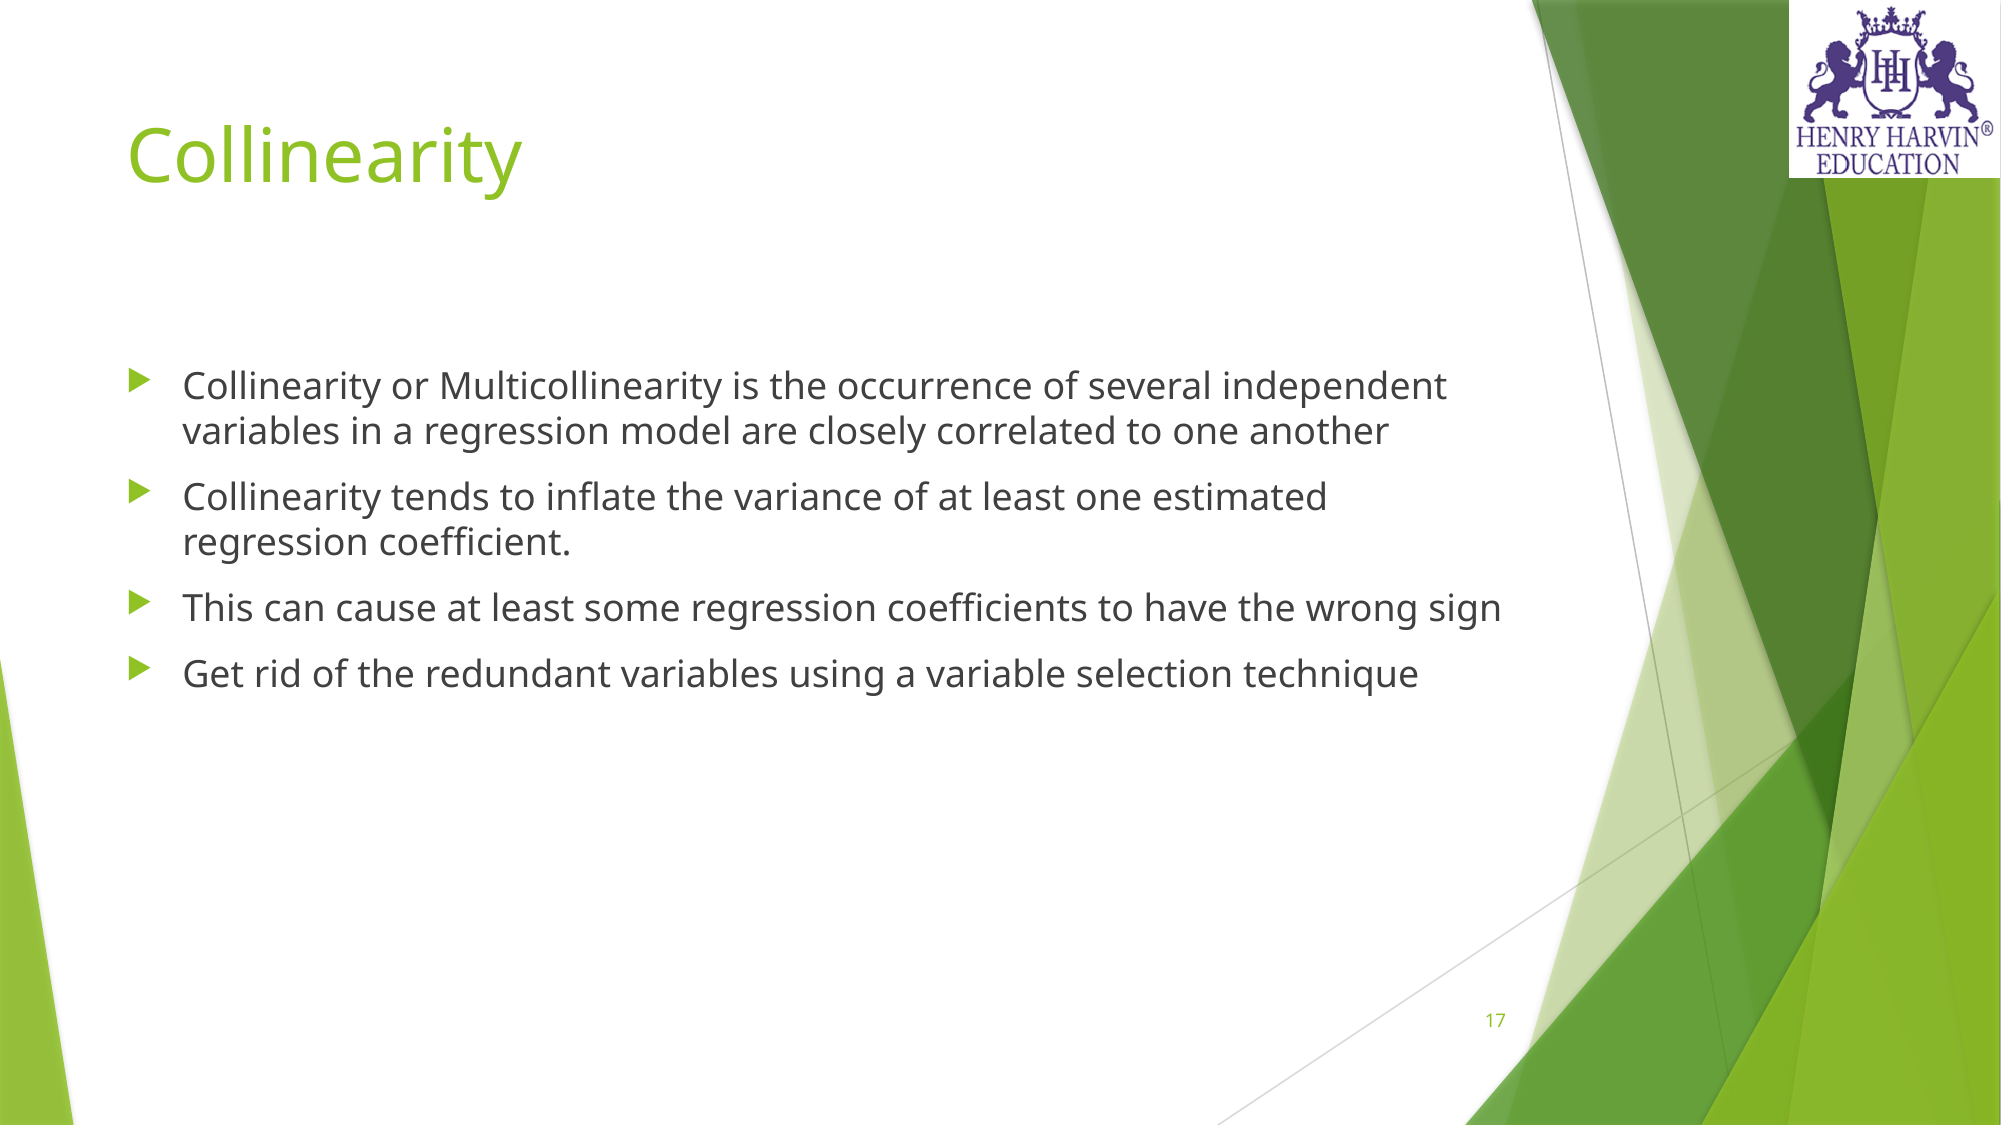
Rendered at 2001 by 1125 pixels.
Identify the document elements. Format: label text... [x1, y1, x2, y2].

title Collinearity [111, 99, 1522, 317]
slide_number 17 [1409, 991, 1522, 1051]
picture [1789, 0, 2000, 178]
list Collinearity or Multicollinearity is the occurrence of several independent variables in a regression model are closely correlated to one another Collinearity tends to inflate the variance of at least one estimated regression coefficient. This can cause at least some regression coefficients to have the wrong sign Get rid of the redundant variables using a variable selection technique [111, 354, 1522, 992]
